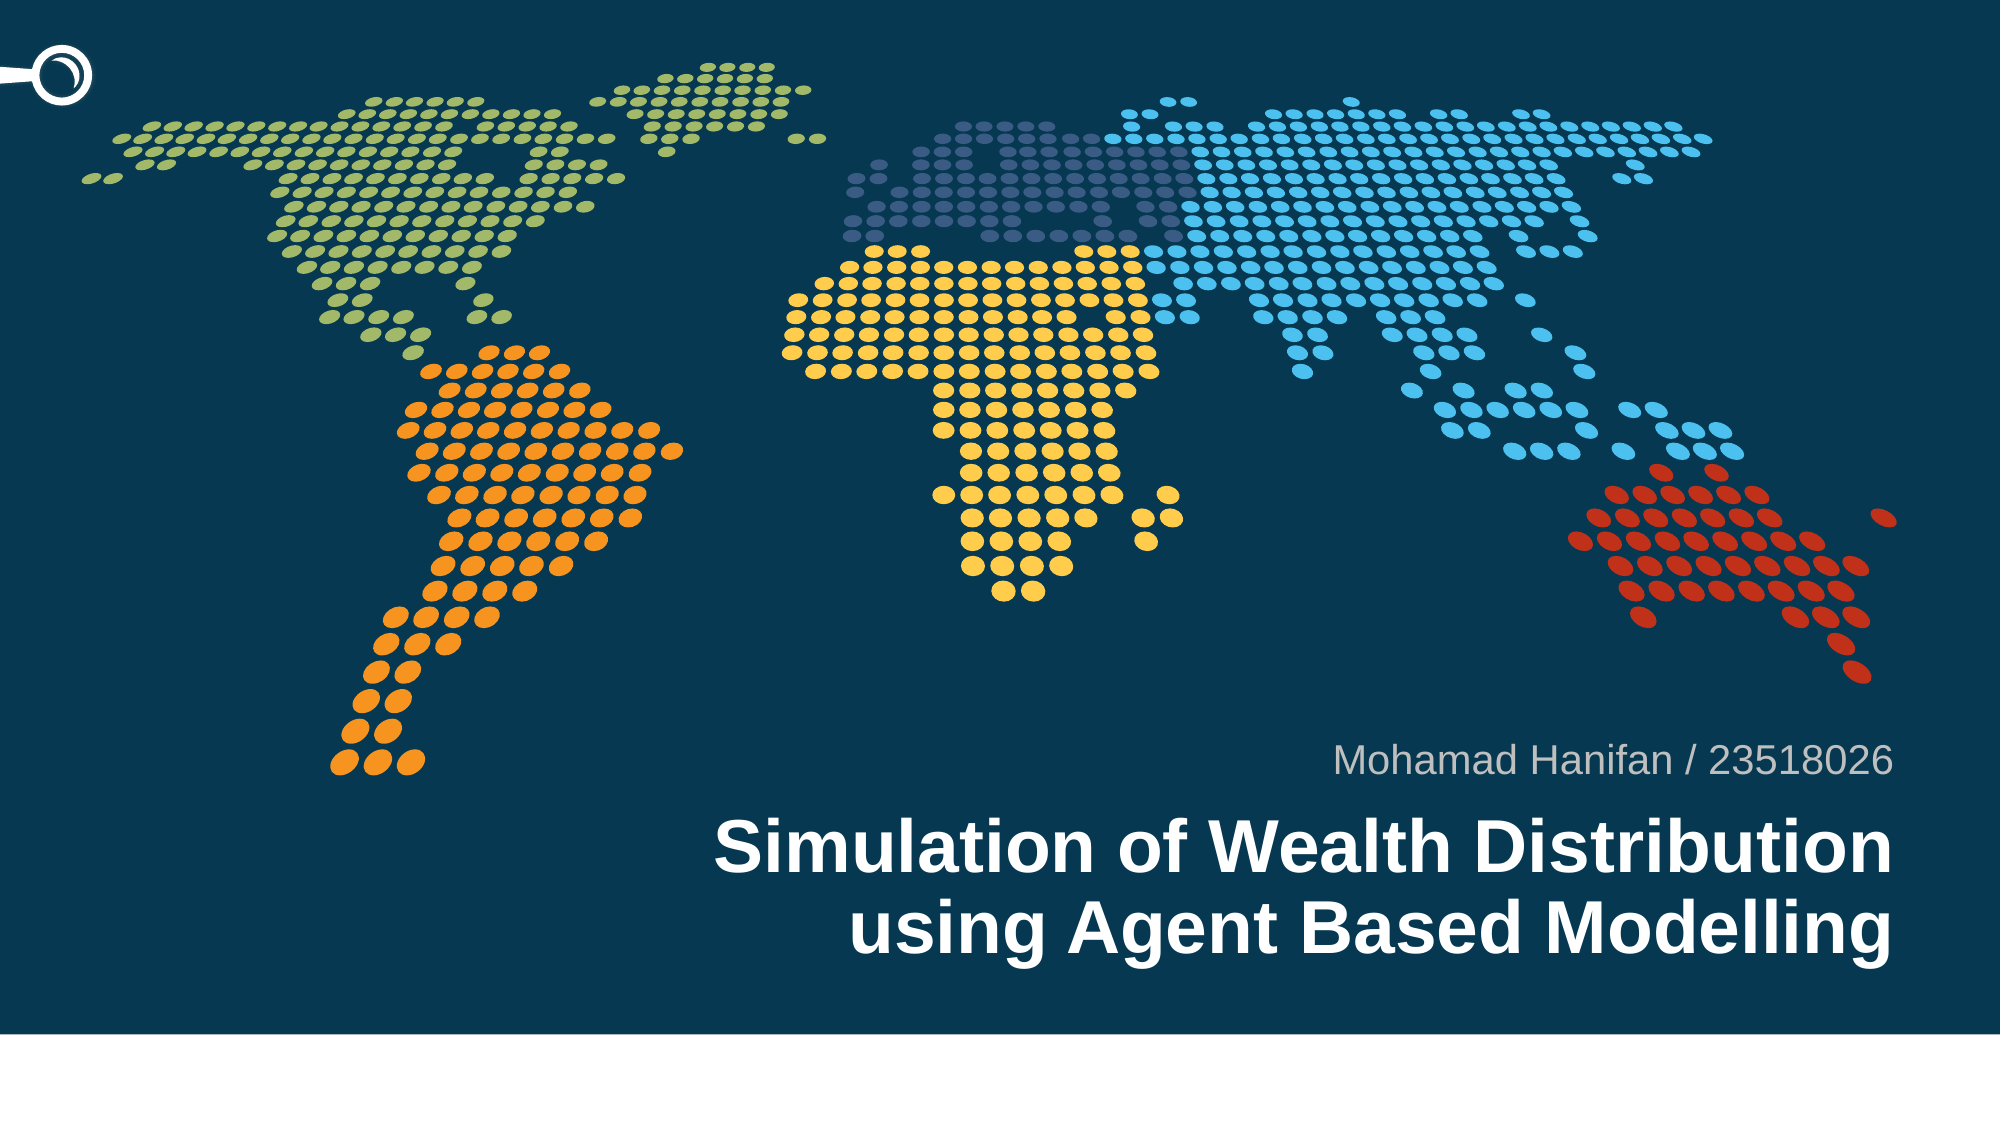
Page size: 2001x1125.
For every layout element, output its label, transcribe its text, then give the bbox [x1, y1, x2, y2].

text_box [638, 421, 661, 439]
text_box [1618, 580, 1645, 602]
text_box [1622, 121, 1641, 132]
text_box [427, 485, 451, 505]
text_box [457, 401, 481, 419]
text_box [374, 718, 403, 731]
text_box [957, 186, 976, 199]
text_box [450, 133, 468, 145]
text_box [544, 109, 562, 120]
text_box [911, 245, 931, 258]
text_box [1132, 327, 1154, 343]
text_box [1636, 555, 1663, 577]
text_box [1326, 310, 1348, 325]
text_box [934, 133, 952, 145]
text_box [613, 85, 631, 95]
text_box [247, 121, 266, 132]
text_box [1044, 485, 1068, 505]
text_box [912, 200, 931, 213]
text_box [410, 172, 429, 185]
text_box [1581, 121, 1600, 132]
text_box [1075, 260, 1095, 274]
text_box [537, 401, 559, 419]
text_box [475, 172, 494, 185]
text_box [960, 508, 984, 528]
text_box [389, 215, 409, 228]
text_box [1607, 555, 1634, 577]
text_box [1531, 327, 1553, 343]
text_box [1324, 159, 1342, 171]
text_box [1000, 172, 1019, 185]
text_box [711, 96, 729, 107]
text_box [834, 327, 855, 343]
text_box [870, 159, 888, 171]
text_box [807, 345, 828, 361]
text_box [367, 260, 388, 274]
text_box [863, 260, 883, 274]
text_box [1156, 485, 1180, 505]
text_box [260, 133, 279, 145]
text_box [497, 442, 520, 460]
text_box [1504, 382, 1527, 399]
text_box [1206, 121, 1224, 132]
text_box [1561, 200, 1582, 213]
text_box [438, 382, 461, 399]
text_box [1681, 422, 1706, 439]
text_box [365, 133, 384, 145]
text_box [546, 159, 565, 171]
text_box [156, 159, 177, 171]
text_box [1431, 159, 1450, 171]
text_box [975, 133, 994, 145]
text_box [1377, 186, 1396, 199]
text_box [1105, 146, 1124, 158]
text_box [1047, 531, 1072, 552]
text_box [404, 632, 431, 656]
text_box [1285, 109, 1303, 120]
text_box [401, 146, 420, 158]
text_box [561, 508, 585, 528]
text_box [1427, 200, 1447, 213]
text_box [805, 363, 827, 380]
text_box [413, 606, 439, 629]
text_box [373, 159, 392, 171]
text_box [103, 172, 123, 185]
text_box [1167, 245, 1187, 258]
text_box [933, 146, 952, 158]
text_box [1553, 146, 1573, 158]
text_box [329, 200, 349, 213]
text_box [988, 508, 1013, 528]
text_box [933, 327, 955, 343]
text_box [1423, 245, 1443, 258]
text_box [330, 121, 349, 132]
text_box [336, 229, 357, 243]
text_box [1368, 109, 1386, 120]
text_box [957, 172, 975, 185]
text_box [1302, 159, 1321, 171]
text_box [1063, 146, 1081, 158]
text_box [1716, 485, 1742, 505]
text_box [309, 121, 328, 132]
text_box [447, 508, 472, 528]
text_box [512, 580, 538, 602]
text_box [1452, 260, 1473, 275]
text_box [1530, 382, 1554, 399]
text_box [470, 442, 493, 460]
text_box [729, 109, 747, 120]
text_box [1222, 186, 1241, 199]
text_box [1693, 133, 1713, 145]
text_box [524, 442, 548, 460]
text_box [754, 85, 772, 95]
text_box [462, 463, 486, 482]
text_box [1109, 172, 1128, 185]
text_box [1121, 109, 1138, 120]
text_box [590, 508, 614, 528]
text_box [1424, 310, 1446, 325]
text_box [1306, 109, 1324, 120]
text_box [1074, 508, 1098, 528]
text_box [366, 215, 387, 228]
text_box [1728, 508, 1755, 528]
text_box [1692, 442, 1717, 460]
text_box [1494, 200, 1514, 213]
text_box [230, 146, 250, 158]
text_box [1125, 133, 1143, 145]
text_box [1382, 260, 1402, 275]
text_box [403, 186, 423, 199]
text_box [1418, 293, 1439, 308]
text_box [1056, 310, 1077, 325]
text_box [589, 96, 607, 107]
text_box [1414, 121, 1433, 132]
text_box [1643, 508, 1669, 528]
text_box [497, 229, 517, 243]
text_box [889, 215, 908, 228]
text_box [1660, 146, 1679, 158]
text_box [1417, 229, 1437, 243]
text_box [366, 172, 385, 185]
text_box [975, 121, 993, 132]
text_box [736, 73, 754, 84]
text_box [455, 485, 479, 505]
text_box [321, 215, 342, 228]
text_box [1315, 200, 1335, 213]
text_box [422, 580, 448, 602]
text_box [1681, 146, 1701, 158]
text_box [1462, 133, 1481, 145]
text_box [866, 215, 885, 228]
text_box [867, 200, 886, 213]
text_box [270, 186, 290, 199]
text_box [1226, 200, 1245, 213]
text_box [758, 62, 775, 72]
text_box [336, 186, 356, 199]
text_box [573, 463, 596, 482]
text_box [1512, 401, 1536, 419]
text_box [889, 200, 909, 213]
text_box [1190, 245, 1210, 258]
text_box [292, 186, 312, 199]
text_box [1569, 215, 1590, 228]
text_box [1101, 276, 1122, 291]
text_box [933, 363, 955, 380]
text_box [1573, 363, 1596, 380]
text_box [883, 327, 905, 343]
text_box [166, 146, 186, 158]
text_box [1400, 245, 1420, 258]
text_box [1401, 382, 1423, 399]
text_box [1016, 485, 1040, 505]
text_box [1148, 146, 1166, 158]
text_box [154, 133, 174, 145]
text_box [476, 121, 495, 132]
text_box [1567, 531, 1593, 552]
text_box [502, 109, 520, 120]
text_box [1093, 215, 1112, 228]
text_box [1712, 531, 1739, 552]
text_box [1346, 293, 1367, 308]
text_box [1442, 293, 1463, 308]
text_box [1438, 345, 1460, 361]
text_box [455, 276, 476, 291]
text_box [865, 229, 885, 243]
text_box [934, 276, 954, 291]
text_box [990, 555, 1015, 577]
text_box [1129, 159, 1148, 171]
text_box [344, 215, 364, 228]
text_box [1024, 200, 1043, 213]
text_box [1108, 159, 1126, 171]
text_box [1037, 382, 1059, 399]
text_box [393, 121, 412, 132]
text_box [503, 421, 527, 439]
text_box [1118, 229, 1138, 243]
text_box [1244, 186, 1263, 199]
text_box [595, 485, 619, 505]
text_box [1134, 531, 1158, 552]
text_box [351, 200, 371, 213]
text_box [1842, 555, 1870, 577]
text_box [1756, 508, 1783, 528]
text_box [958, 310, 979, 325]
text_box [1144, 245, 1164, 258]
text_box [1539, 159, 1558, 171]
text_box [243, 159, 263, 171]
text_box [584, 421, 607, 439]
text_box [1331, 121, 1349, 132]
text_box [504, 508, 528, 528]
text_box [699, 62, 716, 72]
text_box [497, 363, 519, 380]
text_box [1266, 186, 1285, 199]
text_box [1672, 133, 1692, 145]
text_box [862, 276, 882, 291]
text_box [517, 463, 541, 482]
text_box [513, 133, 532, 145]
text_box [1532, 109, 1551, 120]
text_box [363, 660, 390, 684]
text_box [567, 485, 591, 505]
text_box [1372, 173, 1391, 185]
text_box [539, 485, 563, 505]
text_box [1671, 508, 1698, 528]
text_box [1546, 133, 1565, 145]
text_box [1084, 146, 1103, 158]
text_box [503, 345, 525, 361]
text_box [960, 555, 985, 577]
text_box [491, 382, 513, 399]
text_box [1330, 245, 1350, 258]
text_box [1666, 555, 1693, 577]
text_box [453, 172, 473, 185]
text_box [358, 109, 377, 120]
text_box [1181, 200, 1200, 213]
text_box [490, 463, 514, 482]
text_box [1319, 146, 1338, 158]
text_box [1342, 97, 1360, 107]
text_box [1504, 133, 1523, 145]
text_box [526, 531, 551, 552]
text_box [302, 133, 321, 145]
text_box [1043, 159, 1061, 171]
text_box [451, 229, 471, 243]
text_box [979, 186, 998, 199]
text_box [1744, 485, 1770, 505]
text_box [425, 186, 445, 199]
text_box [569, 382, 591, 399]
text_box [1754, 555, 1781, 577]
text_box [1529, 442, 1554, 460]
text_box [388, 172, 407, 185]
text_box [959, 442, 983, 460]
text_box [958, 327, 979, 343]
text_box [1539, 401, 1563, 419]
text_box [1486, 401, 1509, 419]
text_box [1347, 109, 1365, 120]
text_box [1212, 146, 1231, 158]
text_box [1203, 200, 1223, 213]
text_box [1307, 245, 1327, 258]
text_box [1134, 186, 1153, 199]
text_box [1131, 508, 1155, 528]
text_box [1437, 173, 1457, 185]
text_box [1120, 245, 1140, 258]
text_box [808, 133, 827, 145]
text_box [1320, 215, 1340, 228]
text_box [1394, 229, 1414, 243]
text_box [1302, 310, 1323, 325]
text_box [549, 555, 574, 577]
text_box [750, 109, 768, 120]
text_box [959, 463, 983, 482]
text_box [414, 121, 432, 132]
text_box [1237, 245, 1257, 258]
text_box [491, 309, 512, 325]
text_box [1125, 276, 1146, 291]
text_box [756, 73, 773, 84]
text_box [373, 632, 400, 656]
text_box [298, 215, 319, 228]
text_box [1014, 442, 1037, 460]
text_box [1283, 245, 1303, 258]
text_box [912, 215, 931, 228]
text_box [1259, 159, 1277, 171]
text_box [514, 186, 533, 199]
text_box [337, 109, 356, 120]
text_box [912, 186, 931, 199]
text_box [959, 401, 981, 419]
text_box [1289, 186, 1308, 199]
text_box [1487, 186, 1507, 199]
text_box [359, 276, 381, 291]
text_box [1095, 442, 1118, 460]
text_box [1040, 146, 1058, 158]
text_box [123, 146, 143, 158]
text_box [358, 146, 378, 158]
text_box [688, 109, 706, 120]
text_box [145, 146, 165, 158]
text_box [516, 382, 539, 399]
text_box [1272, 133, 1291, 145]
text_box [1271, 200, 1290, 213]
text_box [910, 260, 931, 274]
text_box [840, 260, 860, 274]
text_box [531, 200, 550, 213]
text_box [1655, 422, 1679, 439]
text_box [1827, 580, 1855, 602]
text_box [1306, 173, 1325, 185]
text_box [983, 327, 1004, 343]
text_box [732, 96, 749, 107]
text_box [382, 229, 403, 243]
text_box [1450, 109, 1468, 120]
text_box [1187, 229, 1207, 243]
text_box [518, 121, 536, 132]
text_box [1688, 485, 1714, 505]
text_box [1388, 109, 1407, 120]
text_box [1630, 133, 1650, 145]
text_box [988, 485, 1012, 505]
text_box [1378, 133, 1396, 145]
text_box [1061, 363, 1083, 380]
text_box [1089, 382, 1111, 399]
text_box [492, 133, 510, 145]
text_box [1099, 260, 1119, 274]
text_box [1348, 229, 1368, 243]
text_box [1128, 293, 1148, 308]
text_box [1425, 146, 1444, 158]
text_box [830, 363, 852, 380]
text_box [1738, 580, 1765, 602]
text_box [1237, 159, 1256, 171]
text_box [1406, 327, 1428, 343]
text_box [787, 133, 805, 145]
text_box [497, 531, 522, 552]
text_box [1435, 276, 1457, 291]
text_box [1185, 121, 1203, 132]
text_box [1103, 293, 1124, 308]
text_box [1446, 245, 1466, 258]
text_box [1539, 121, 1558, 132]
text_box [530, 421, 553, 439]
text_box [1546, 173, 1566, 185]
text_box [1362, 146, 1380, 158]
text_box [1651, 133, 1671, 145]
text_box [396, 421, 420, 439]
text_box [1067, 186, 1086, 199]
text_box [1327, 109, 1345, 120]
text_box [1251, 133, 1270, 145]
text_box [1629, 606, 1657, 629]
text_box [657, 73, 674, 84]
text_box [492, 186, 511, 199]
text_box [1767, 580, 1795, 602]
text_box [135, 159, 155, 171]
text_box [1097, 245, 1117, 258]
text_box [660, 442, 684, 460]
text_box [421, 245, 442, 258]
text_box [814, 276, 835, 291]
text_box [482, 580, 508, 602]
text_box [187, 146, 207, 158]
text_box [1419, 363, 1442, 380]
text_box [1811, 606, 1840, 629]
text_box [444, 146, 463, 158]
text_box [558, 186, 577, 199]
text_box [858, 327, 880, 343]
text_box [1497, 121, 1516, 132]
text_box [1335, 260, 1355, 275]
text_box [1562, 245, 1583, 258]
text_box [1465, 186, 1485, 199]
text_box [1108, 327, 1129, 343]
text_box [682, 133, 700, 145]
text_box [462, 260, 482, 274]
text_box [474, 606, 500, 629]
text_box [1476, 260, 1497, 275]
text_box [1328, 173, 1347, 185]
text_box [1146, 260, 1166, 275]
text_box [1082, 133, 1101, 145]
text_box [273, 146, 292, 158]
text_box [1469, 245, 1490, 258]
text_box [1654, 531, 1681, 552]
text_box [1375, 310, 1397, 325]
text_box [442, 442, 466, 460]
text_box [1268, 121, 1286, 132]
text_box [1001, 186, 1020, 199]
text_box [473, 293, 494, 308]
text_box [719, 62, 736, 72]
text_box [461, 109, 479, 120]
text_box [1370, 293, 1391, 308]
text_box [320, 260, 341, 274]
text_box [420, 109, 438, 120]
text_box [1002, 215, 1022, 228]
text_box [647, 109, 665, 120]
text_box [1077, 276, 1097, 291]
text_box [1219, 173, 1238, 185]
text_box [667, 109, 685, 120]
text_box [315, 146, 335, 158]
text_box [1474, 159, 1494, 171]
text_box [1098, 463, 1121, 482]
text_box [1781, 606, 1810, 629]
text_box [1870, 508, 1897, 528]
text_box [932, 421, 955, 439]
text_box [907, 363, 929, 380]
text_box [475, 508, 500, 528]
text_box [784, 327, 805, 343]
text_box [553, 200, 573, 213]
text_box [1532, 146, 1551, 158]
text_box [677, 73, 694, 84]
text_box [435, 632, 462, 656]
text_box [1104, 133, 1122, 145]
text_box [727, 121, 745, 132]
text_box [1596, 531, 1623, 552]
text_box [980, 229, 1000, 243]
text_box [1009, 345, 1031, 361]
text_box [1466, 293, 1488, 308]
text_box [1215, 159, 1234, 171]
text_box [267, 229, 288, 243]
text_box [482, 109, 500, 120]
text_box [1123, 121, 1141, 132]
text_box [1041, 442, 1064, 460]
text_box [1357, 133, 1375, 145]
text_box [1483, 276, 1504, 291]
text_box [335, 276, 357, 291]
text_box [382, 606, 409, 629]
text_box [484, 401, 507, 419]
text_box [322, 172, 342, 185]
text_box [1449, 200, 1469, 213]
text_box [428, 229, 448, 243]
text_box [539, 121, 557, 132]
text_box [435, 463, 459, 482]
text_box [890, 186, 909, 199]
text_box [1353, 245, 1373, 258]
text_box [308, 159, 327, 171]
text_box [856, 363, 878, 380]
text_box [1467, 422, 1491, 439]
text_box [422, 146, 442, 158]
text_box [142, 121, 162, 132]
text_box [351, 293, 373, 308]
text_box [958, 276, 978, 291]
text_box [1617, 146, 1637, 158]
text_box [847, 172, 866, 185]
text_box [549, 363, 571, 380]
text_box [1175, 172, 1194, 185]
text_box [1130, 310, 1151, 325]
text_box [457, 215, 477, 228]
text_box [343, 309, 365, 325]
text_box [398, 245, 418, 258]
text_box [175, 133, 195, 145]
text_box [932, 485, 956, 505]
text_box [979, 200, 998, 213]
text_box [1170, 260, 1190, 275]
text_box [1388, 215, 1408, 228]
text_box [1095, 229, 1115, 243]
text_box [416, 159, 435, 171]
text_box [626, 109, 644, 120]
text_box [1178, 186, 1197, 199]
text_box [438, 260, 459, 274]
text_box [985, 382, 1007, 399]
text_box [1172, 159, 1191, 171]
text_box [934, 186, 953, 199]
text_box [933, 159, 952, 171]
text_box [1405, 260, 1426, 275]
text_box [405, 96, 424, 107]
text_box [1176, 293, 1196, 308]
text_box [444, 245, 465, 258]
text_box [1512, 109, 1530, 120]
text_box [294, 146, 314, 158]
text_box [405, 229, 426, 243]
text_box [1072, 229, 1092, 243]
text_box [328, 245, 349, 258]
text_box [1373, 121, 1391, 132]
text_box [1044, 172, 1063, 185]
text_box [1164, 229, 1183, 243]
text_box [1184, 215, 1203, 228]
text_box [1481, 173, 1500, 185]
text_box [1366, 159, 1385, 171]
text_box [1252, 215, 1272, 228]
text_box [934, 200, 954, 213]
text_box [697, 73, 714, 84]
text_box [264, 159, 284, 171]
text_box [1826, 632, 1856, 656]
text_box [1241, 260, 1261, 275]
text_box [1100, 485, 1124, 505]
text_box [1560, 121, 1579, 132]
text_box [1383, 146, 1402, 158]
text_box [1244, 276, 1265, 291]
text_box [1618, 401, 1642, 419]
text_box [1028, 260, 1048, 274]
text_box [1066, 421, 1089, 439]
text_box [1135, 345, 1157, 361]
text_box [1410, 159, 1429, 171]
text_box [1206, 215, 1226, 228]
text_box [1360, 200, 1380, 213]
text_box [843, 215, 863, 228]
text_box [1031, 293, 1051, 308]
text_box [618, 508, 642, 528]
text_box [1229, 215, 1249, 228]
text_box [1038, 401, 1060, 419]
text_box [343, 260, 365, 274]
text_box [1004, 260, 1025, 274]
text_box [1105, 310, 1126, 325]
text_box [987, 463, 1010, 482]
text_box [394, 660, 422, 684]
text_box [857, 345, 879, 361]
text_box [551, 442, 575, 460]
text_box [1459, 173, 1479, 185]
text_box [788, 293, 809, 308]
text_box [460, 555, 485, 577]
text_box [640, 133, 658, 145]
text_box [838, 276, 859, 291]
text_box [375, 245, 396, 258]
text_box [1700, 508, 1726, 528]
text_box [1002, 200, 1021, 213]
text_box [747, 121, 765, 132]
text_box [643, 121, 661, 132]
text_box [997, 133, 1015, 145]
text_box [1719, 442, 1745, 460]
text_box [623, 485, 647, 505]
text_box [885, 293, 906, 308]
text_box [469, 186, 489, 199]
text_box [607, 172, 626, 185]
text_box [576, 200, 595, 213]
text_box [1574, 146, 1594, 158]
text_box [209, 146, 229, 158]
text_box [467, 96, 485, 107]
text_box [1292, 363, 1313, 380]
text_box [1381, 327, 1403, 343]
text_box [869, 172, 888, 185]
text_box [1268, 276, 1289, 291]
text_box [1554, 186, 1574, 199]
text_box [1273, 293, 1293, 308]
text_box [1452, 382, 1475, 399]
text_box [344, 133, 363, 145]
text_box [251, 146, 271, 158]
text_box [1017, 508, 1041, 528]
text_box [1035, 363, 1057, 380]
text_box [478, 345, 500, 361]
text_box [1039, 421, 1062, 439]
text_box [543, 382, 565, 399]
text_box [1453, 159, 1472, 171]
text_box [1146, 133, 1164, 145]
text_box [1420, 133, 1438, 145]
text_box [887, 245, 907, 258]
text_box [1010, 363, 1032, 380]
text_box [1799, 531, 1826, 552]
text_box [1011, 382, 1033, 399]
text_box [483, 485, 507, 505]
text_box [1110, 345, 1131, 361]
text_box [1217, 260, 1237, 275]
text_box [589, 159, 608, 171]
text_box [1783, 555, 1811, 577]
text_box [1611, 442, 1636, 460]
text_box [112, 133, 132, 145]
text_box [908, 345, 929, 361]
text_box [226, 121, 245, 132]
text_box [1400, 310, 1421, 325]
text_box [772, 96, 790, 107]
text_box [1660, 485, 1686, 505]
text_box [1068, 442, 1091, 460]
text_box [882, 363, 904, 380]
text_box [399, 109, 418, 120]
text_box [1399, 133, 1417, 145]
text_box [551, 146, 569, 158]
text_box [1770, 531, 1797, 552]
text_box [1405, 200, 1424, 213]
text_box [519, 172, 538, 185]
text_box [1194, 159, 1212, 171]
text_box [1510, 186, 1530, 199]
text_box [396, 200, 416, 213]
text_box [1604, 485, 1629, 505]
text_box [598, 133, 616, 145]
text_box [1058, 327, 1079, 343]
text_box [1683, 531, 1709, 552]
text_box [1123, 260, 1143, 274]
text_box [1539, 245, 1560, 258]
text_box [1614, 508, 1640, 528]
text_box [1005, 276, 1026, 291]
text_box [268, 121, 287, 132]
text_box [786, 310, 807, 325]
text_box [658, 146, 676, 158]
text_box [480, 215, 500, 228]
text_box [463, 200, 483, 213]
text_box [983, 345, 1005, 361]
text_box [1508, 229, 1529, 243]
text_box [1197, 173, 1216, 185]
text_box [238, 133, 258, 145]
text_box [739, 62, 756, 72]
text_box [440, 109, 459, 120]
text_box [352, 689, 380, 714]
text_box [1112, 363, 1134, 380]
text_box [133, 133, 153, 145]
text_box [954, 146, 973, 158]
text_box [837, 293, 857, 308]
text_box [407, 133, 426, 145]
text_box [1429, 260, 1450, 275]
text_box [1019, 555, 1044, 577]
text_box [560, 121, 578, 132]
text_box [1394, 173, 1413, 185]
text_box [386, 133, 405, 145]
text_box [661, 133, 679, 145]
text_box [468, 531, 493, 552]
text_box [960, 485, 984, 505]
text_box Mohamad Hanifan / 23518026 [169, 731, 1895, 802]
text_box [957, 215, 976, 228]
text_box [589, 401, 612, 419]
text_box [1127, 146, 1145, 158]
text_box [393, 309, 414, 325]
text_box [420, 363, 442, 380]
text_box [1279, 229, 1299, 243]
text_box [1138, 363, 1160, 380]
text_box [1085, 345, 1106, 361]
text_box [1188, 133, 1206, 145]
text_box [380, 146, 399, 158]
text_box [981, 276, 1002, 291]
text_box [1345, 159, 1364, 171]
text_box [1358, 260, 1379, 275]
text_box [446, 96, 464, 107]
text_box [1311, 186, 1330, 199]
text_box [360, 327, 382, 343]
text_box [1284, 173, 1303, 185]
text_box [1399, 186, 1419, 199]
text_box [1456, 327, 1478, 343]
text_box [933, 345, 955, 361]
text_box [351, 159, 370, 171]
text_box [1159, 200, 1178, 213]
text_box [447, 186, 467, 199]
text_box [519, 555, 544, 577]
text_box [435, 215, 455, 228]
text_box [1472, 200, 1492, 213]
text_box [1153, 172, 1172, 185]
text_box [1179, 310, 1200, 325]
text_box [982, 310, 1003, 325]
text_box [1297, 293, 1318, 308]
text_box [486, 200, 506, 213]
text_box [1277, 310, 1298, 325]
text_box [464, 382, 487, 399]
text_box [1649, 463, 1674, 482]
text_box [1704, 463, 1729, 482]
text_box [909, 310, 930, 325]
text_box [1234, 146, 1252, 158]
text_box [1034, 345, 1056, 361]
text_box [1046, 200, 1065, 213]
text_box [289, 121, 308, 132]
text_box [1524, 173, 1544, 185]
text_box [1468, 146, 1487, 158]
text_box [958, 345, 980, 361]
text_box [1741, 531, 1768, 552]
text_box [184, 121, 203, 132]
text_box [1088, 172, 1106, 185]
text_box [394, 159, 414, 171]
text_box [1511, 146, 1530, 158]
text_box [359, 229, 380, 243]
text_box [1842, 606, 1871, 629]
text_box [1463, 229, 1483, 243]
text_box [323, 133, 342, 145]
text_box [716, 73, 734, 84]
text_box [284, 200, 304, 213]
text_box [996, 121, 1014, 132]
text_box [1111, 186, 1130, 199]
text_box [1180, 97, 1197, 107]
text_box [278, 172, 298, 185]
text_box [960, 531, 985, 552]
text_box [1524, 215, 1544, 228]
text_box [985, 401, 1008, 419]
text_box [431, 401, 454, 419]
text_box [1456, 121, 1475, 132]
text_box [1708, 580, 1735, 602]
text_box [1364, 276, 1385, 291]
text_box [410, 327, 432, 343]
text_box [1241, 173, 1259, 185]
text_box [1019, 146, 1037, 158]
text_box [1018, 133, 1036, 145]
text_box [415, 442, 439, 460]
text_box [795, 85, 812, 95]
text_box [402, 345, 424, 361]
text_box [1394, 293, 1415, 308]
text_box [385, 96, 403, 107]
text_box [1321, 293, 1342, 308]
text_box [1333, 186, 1352, 199]
text_box [1443, 186, 1463, 199]
text_box [706, 121, 724, 132]
text_box [835, 310, 856, 325]
text_box [423, 421, 447, 439]
text_box [1525, 133, 1544, 145]
text_box [1340, 276, 1361, 291]
text_box [1154, 310, 1175, 325]
text_box [1255, 146, 1273, 158]
text_box [1350, 173, 1369, 185]
text_box [1625, 159, 1645, 171]
text_box [342, 718, 370, 731]
text_box [1020, 580, 1046, 602]
text_box [1588, 133, 1607, 145]
text_box [1023, 186, 1042, 199]
text_box [633, 85, 651, 95]
text_box [81, 172, 102, 185]
text_box [1087, 363, 1109, 380]
text_box [1248, 200, 1268, 213]
text_box [163, 121, 183, 132]
text_box [351, 245, 372, 258]
text_box [1429, 109, 1448, 120]
text_box [1072, 485, 1096, 505]
text_box [1678, 580, 1705, 602]
text_box [1625, 531, 1652, 552]
text_box [314, 186, 334, 199]
text_box [1609, 133, 1629, 145]
text_box [1413, 345, 1435, 361]
text_box [584, 531, 608, 552]
text_box [1479, 215, 1499, 228]
text_box [1091, 401, 1113, 419]
text_box [1433, 215, 1453, 228]
text_box [1046, 508, 1070, 528]
text_box [864, 245, 884, 258]
text_box [1797, 580, 1825, 602]
text_box [1489, 146, 1509, 158]
text_box [1003, 229, 1023, 243]
text_box [1343, 215, 1362, 228]
text_box [978, 172, 997, 185]
text_box [1260, 245, 1280, 258]
text_box [1170, 146, 1188, 158]
text_box [887, 260, 907, 274]
text_box [1340, 146, 1359, 158]
text_box [1459, 276, 1481, 291]
text_box [217, 133, 237, 145]
text_box [306, 200, 327, 213]
text_box [1091, 200, 1110, 213]
text_box [955, 159, 973, 171]
text_box [1813, 555, 1840, 577]
text_box [435, 121, 453, 132]
text_box [1311, 260, 1332, 275]
text_box [1447, 146, 1466, 158]
text_box [1249, 293, 1269, 308]
text_box [685, 121, 703, 132]
text_box [1415, 173, 1434, 185]
text_box [1059, 345, 1081, 361]
text_box [886, 276, 906, 291]
text_box [986, 421, 1009, 439]
text_box [1045, 186, 1064, 199]
text_box [524, 159, 543, 171]
text_box [774, 85, 792, 95]
text_box [1033, 327, 1054, 343]
text_box [1159, 508, 1184, 528]
text_box [379, 109, 397, 120]
text_box [1013, 421, 1036, 439]
text_box [1063, 382, 1085, 399]
text_box [1289, 121, 1307, 132]
text_box [1152, 293, 1172, 308]
text_box [1302, 229, 1322, 243]
text_box [1079, 293, 1100, 308]
text_box [959, 421, 982, 439]
text_box [1664, 121, 1683, 132]
text_box [534, 133, 553, 145]
text_box [1557, 442, 1581, 460]
text_box [1371, 229, 1391, 243]
text_box [846, 186, 865, 199]
text_box [446, 363, 468, 380]
text_box [1518, 121, 1537, 132]
text_box [430, 555, 456, 577]
text_box [933, 382, 955, 399]
text_box [1724, 555, 1752, 577]
text_box [1433, 401, 1457, 419]
text_box [1539, 200, 1559, 213]
text_box [384, 689, 412, 714]
text_box [471, 133, 489, 145]
text_box [1842, 660, 1872, 684]
text_box [296, 260, 318, 274]
text_box [1164, 121, 1182, 132]
text_box [1049, 555, 1074, 577]
text_box [541, 172, 560, 185]
text_box [1388, 159, 1407, 171]
text_box [1515, 293, 1536, 308]
text_box [1052, 260, 1072, 274]
text_box [1435, 121, 1454, 132]
text_box [1596, 146, 1615, 158]
text_box [957, 260, 978, 274]
text_box [1029, 276, 1050, 291]
text_box [426, 96, 444, 107]
text_box [525, 215, 545, 228]
text_box [1441, 422, 1464, 439]
text_box [832, 345, 853, 361]
text_box [628, 463, 652, 482]
text_box [1006, 293, 1027, 308]
text_box [935, 172, 953, 185]
text_box [954, 121, 972, 132]
text_box [1440, 229, 1460, 243]
text_box [474, 229, 494, 243]
text_box [1191, 146, 1209, 158]
text_box [770, 109, 788, 120]
text_box [1136, 200, 1155, 213]
text_box [1018, 531, 1043, 552]
text_box [1601, 121, 1620, 132]
text_box [391, 260, 412, 274]
text_box [1209, 133, 1227, 145]
text_box [1565, 401, 1589, 419]
text_box [443, 606, 470, 629]
text_box [452, 580, 478, 602]
text_box [1161, 215, 1180, 228]
text_box [1150, 159, 1169, 171]
text_box [611, 421, 634, 439]
text_box [1483, 133, 1502, 145]
text_box [1287, 345, 1308, 361]
text_box [1335, 133, 1354, 145]
text_box [281, 133, 300, 145]
text_box [1477, 121, 1495, 132]
text_box [1503, 173, 1522, 185]
text_box [912, 146, 930, 158]
text_box [1393, 121, 1412, 132]
text_box [477, 421, 500, 439]
text_box [1501, 215, 1522, 228]
text_box [933, 401, 955, 419]
text_box [511, 485, 535, 505]
text_box [981, 260, 1001, 274]
text_box [987, 442, 1010, 460]
text_box [606, 442, 629, 460]
text_box [882, 345, 904, 361]
text_box [670, 96, 688, 107]
text_box [286, 159, 306, 171]
text_box [1210, 229, 1230, 243]
text_box [471, 363, 494, 380]
text_box [811, 310, 832, 325]
text_box [1632, 485, 1658, 505]
text_box [1315, 133, 1333, 145]
text_box [1213, 245, 1233, 258]
text_box [1382, 200, 1402, 213]
text_box [812, 293, 833, 308]
text_box [1233, 229, 1253, 243]
text_box [600, 463, 624, 482]
text_box [1460, 401, 1483, 419]
text_box [466, 309, 488, 325]
text_box [344, 172, 363, 185]
text_box [957, 200, 976, 213]
text_box [1404, 146, 1423, 158]
text_box [1021, 159, 1040, 171]
text_box [1248, 121, 1266, 132]
text_box [1532, 186, 1552, 199]
text_box [1263, 173, 1281, 185]
text_box [275, 215, 296, 228]
text_box [999, 159, 1018, 171]
text_box [563, 401, 586, 419]
text_box [1265, 109, 1282, 120]
text_box [1312, 345, 1334, 361]
text_box [1017, 121, 1035, 132]
text_box [337, 146, 356, 158]
text_box [1293, 200, 1312, 213]
text_box [1517, 159, 1537, 171]
text_box [752, 96, 770, 107]
text_box [913, 172, 931, 185]
text_box [311, 276, 333, 291]
text_box [630, 96, 647, 107]
text_box [1008, 327, 1029, 343]
text_box [694, 85, 711, 95]
text_box [365, 96, 383, 107]
text_box [958, 363, 980, 380]
text_box [1049, 229, 1069, 243]
text_box [1276, 146, 1295, 158]
text_box [714, 85, 731, 95]
text_box [510, 401, 533, 419]
text_box [414, 260, 435, 274]
text_box [1066, 172, 1085, 185]
text_box [313, 229, 334, 243]
text_box [300, 172, 320, 185]
text_box [1352, 121, 1370, 132]
text_box [912, 159, 930, 171]
text_box [1039, 133, 1057, 145]
text_box [1022, 172, 1041, 185]
text_box [1264, 260, 1284, 275]
title Simulation of Wealth Distribution using Agent Based Modelling [170, 802, 1895, 1016]
text_box [1012, 401, 1034, 419]
text_box [1310, 121, 1328, 132]
text_box [633, 442, 656, 460]
text_box [1325, 229, 1345, 243]
text_box [1093, 421, 1116, 439]
text_box [1337, 200, 1357, 213]
text_box [508, 200, 528, 213]
text_box [196, 133, 216, 145]
text_box [1275, 215, 1294, 228]
text_box [1131, 172, 1150, 185]
text_box [1644, 401, 1668, 419]
text_box [290, 229, 311, 243]
text_box [1496, 159, 1515, 171]
text_box [1365, 215, 1385, 228]
text_box [523, 363, 545, 380]
text_box [1567, 133, 1586, 145]
text_box [664, 121, 682, 132]
text_box [1042, 463, 1066, 482]
text_box [1173, 276, 1193, 291]
text_box [491, 245, 512, 258]
text_box [428, 133, 447, 145]
text_box [1167, 133, 1185, 145]
text_box [1015, 463, 1038, 482]
text_box [650, 96, 668, 107]
text_box [1411, 215, 1431, 228]
text_box [1376, 245, 1397, 258]
text_box [1574, 422, 1599, 439]
text_box [1083, 327, 1104, 343]
text_box [1032, 310, 1053, 325]
text_box [1297, 215, 1317, 228]
text_box [1431, 327, 1453, 343]
text_box [372, 121, 391, 132]
text_box [933, 310, 954, 325]
text_box [1708, 422, 1733, 439]
text_box [1441, 133, 1459, 145]
text_box [1138, 215, 1158, 228]
text_box [497, 121, 515, 132]
text_box [958, 293, 978, 308]
text_box [384, 327, 407, 343]
text_box [1297, 146, 1316, 158]
text_box [368, 309, 390, 325]
text_box [734, 85, 751, 95]
text_box [609, 96, 627, 107]
text_box [1141, 109, 1159, 120]
text_box [523, 109, 541, 120]
text_box [579, 442, 602, 460]
text_box [1412, 276, 1433, 291]
text_box [281, 245, 302, 258]
text_box [1197, 276, 1217, 291]
text_box [842, 229, 862, 243]
text_box [1643, 121, 1662, 132]
text_box [934, 260, 954, 274]
text_box [959, 382, 981, 399]
text_box [468, 245, 488, 258]
text_box [407, 463, 431, 482]
text_box [557, 421, 580, 439]
text_box [1086, 159, 1105, 171]
text_box [1256, 229, 1276, 243]
text_box [1026, 229, 1046, 243]
text_box [980, 215, 999, 228]
text_box [1292, 276, 1313, 291]
text_box [1456, 215, 1476, 228]
text_box [1577, 229, 1598, 243]
text_box [1230, 133, 1248, 145]
text_box [860, 310, 881, 325]
text_box [1503, 442, 1527, 460]
text_box [1069, 200, 1088, 213]
text_box [808, 327, 830, 343]
text_box [1564, 345, 1587, 361]
text_box [1612, 173, 1632, 185]
text_box [674, 85, 691, 95]
text_box [576, 133, 595, 145]
text_box [585, 172, 604, 185]
text_box [991, 580, 1016, 602]
text_box [381, 186, 400, 199]
text_box [1665, 442, 1690, 460]
text_box [1038, 121, 1056, 132]
text_box [1695, 555, 1722, 577]
text_box [934, 293, 954, 308]
text_box [910, 276, 930, 291]
text_box [1517, 200, 1537, 213]
text_box [205, 121, 224, 132]
text_box [1064, 159, 1083, 171]
text_box [1007, 310, 1028, 325]
text_box [989, 531, 1014, 552]
text_box [432, 172, 451, 185]
text_box [319, 309, 341, 325]
text_box [1159, 97, 1177, 107]
text_box [545, 463, 569, 482]
text_box [419, 200, 439, 213]
text_box [536, 186, 555, 199]
text_box [1516, 245, 1536, 258]
text_box [437, 159, 457, 171]
text_box [1055, 293, 1075, 308]
text_box [909, 293, 930, 308]
text_box [503, 215, 523, 228]
text_box [1115, 382, 1137, 399]
text_box [568, 159, 586, 171]
text_box [359, 186, 379, 199]
text_box [1193, 260, 1214, 275]
text_box [1421, 186, 1441, 199]
text_box [1070, 463, 1093, 482]
text_box [1074, 245, 1094, 258]
text_box [305, 245, 326, 258]
text_box [1648, 580, 1675, 602]
text_box [404, 401, 428, 419]
text_box [1280, 159, 1299, 171]
text_box [1355, 186, 1374, 199]
text_box [708, 109, 726, 120]
text_box [329, 159, 349, 171]
text_box [653, 85, 671, 95]
text_box [532, 508, 557, 528]
text_box [691, 96, 709, 107]
text_box [1064, 401, 1087, 419]
text_box [1307, 327, 1328, 343]
text_box [999, 146, 1017, 158]
text_box [1221, 276, 1241, 291]
text_box [982, 293, 1003, 308]
text_box [450, 421, 474, 439]
text_box [1294, 133, 1312, 145]
text_box [1282, 327, 1303, 343]
text_box [861, 293, 882, 308]
text_box [555, 133, 574, 145]
text_box [1633, 173, 1654, 185]
text_box [351, 121, 370, 132]
text_box [908, 327, 929, 343]
text_box [884, 310, 905, 325]
text_box [441, 200, 461, 213]
text_box [327, 293, 349, 308]
text_box [439, 531, 464, 552]
text_box [1089, 186, 1108, 199]
text_box [1053, 276, 1074, 291]
text_box [1316, 276, 1337, 291]
text_box [954, 133, 973, 145]
text_box [1200, 186, 1219, 199]
text_box [1288, 260, 1308, 275]
text_box [1463, 345, 1486, 361]
text_box [1156, 186, 1175, 199]
text_box [374, 200, 394, 213]
text_box [781, 345, 803, 361]
text_box [934, 215, 954, 228]
text_box [1638, 146, 1658, 158]
text_box [412, 215, 432, 228]
text_box [984, 363, 1006, 380]
text_box [1388, 276, 1409, 291]
text_box [555, 531, 580, 552]
text_box [529, 345, 550, 361]
text_box [1253, 310, 1274, 325]
text_box [563, 172, 582, 185]
text_box [490, 555, 515, 577]
text_box [1586, 508, 1612, 528]
text_box [529, 146, 548, 158]
text_box [1062, 133, 1080, 145]
